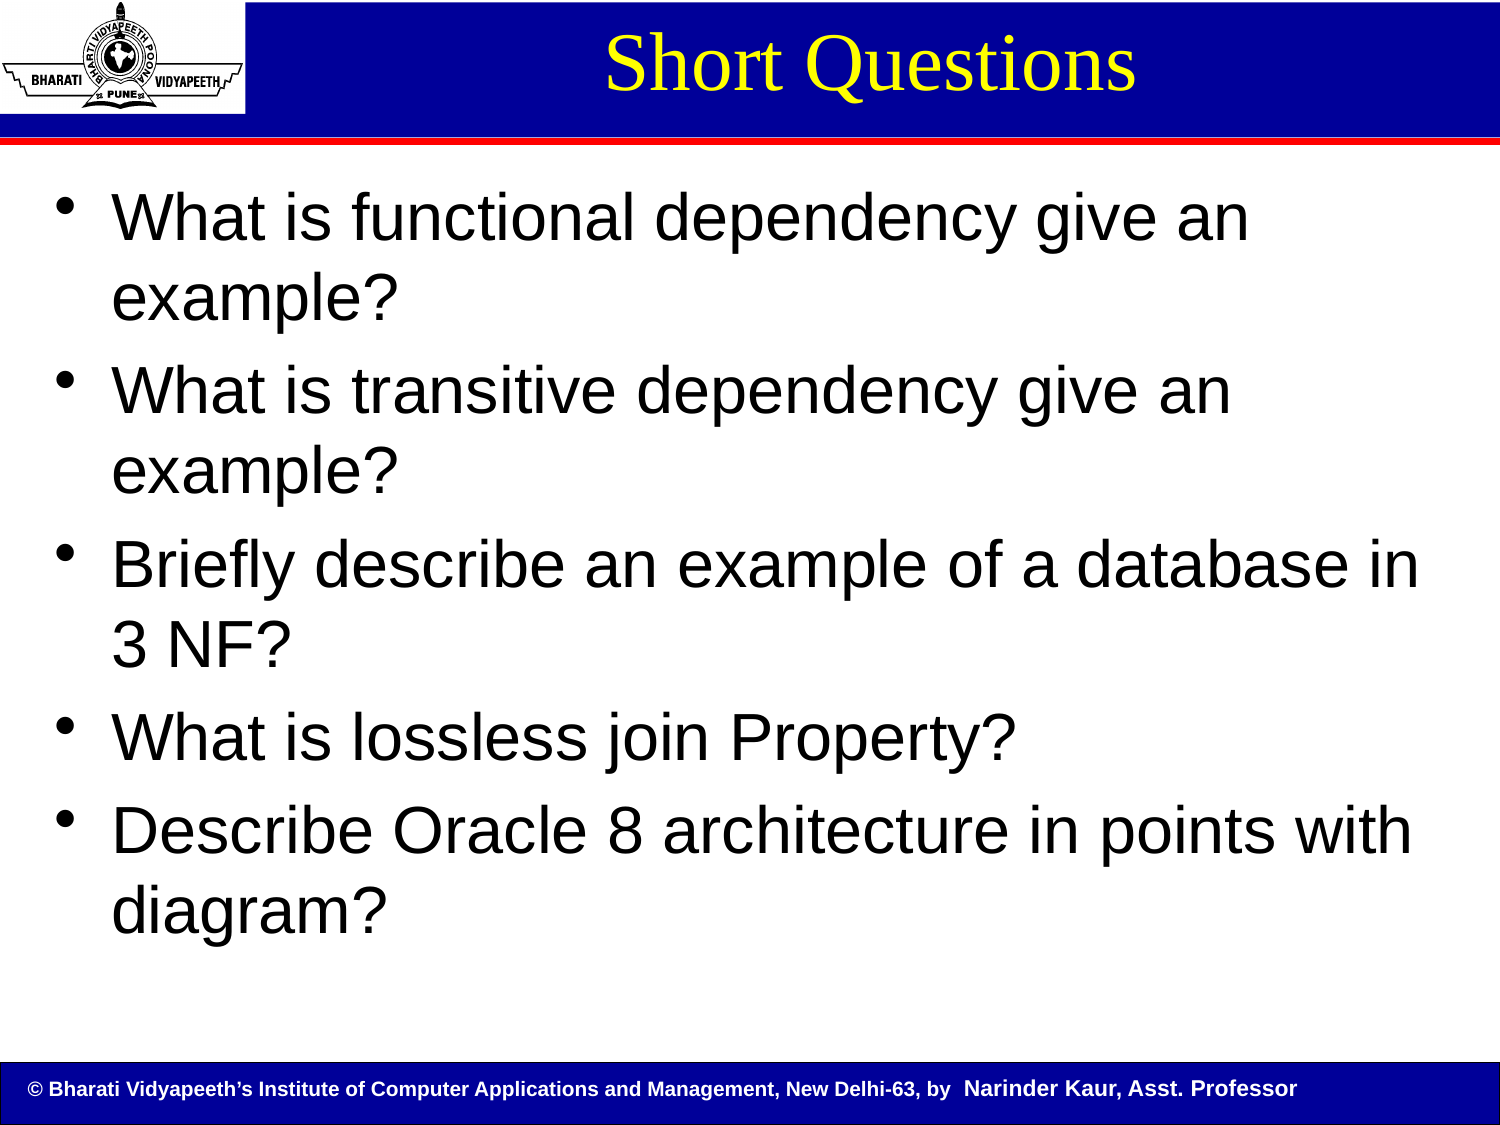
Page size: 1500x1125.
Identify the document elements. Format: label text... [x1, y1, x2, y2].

list What is functional dependency give an example? What is transitive dependency give an example? Briefly describe an example of a database in 3 NF? What is lossless join Property? Describe Oracle 8 architecture in points with diagram? [39, 166, 1469, 1024]
title Short Questions [262, 0, 1500, 125]
picture [2, 2, 243, 109]
